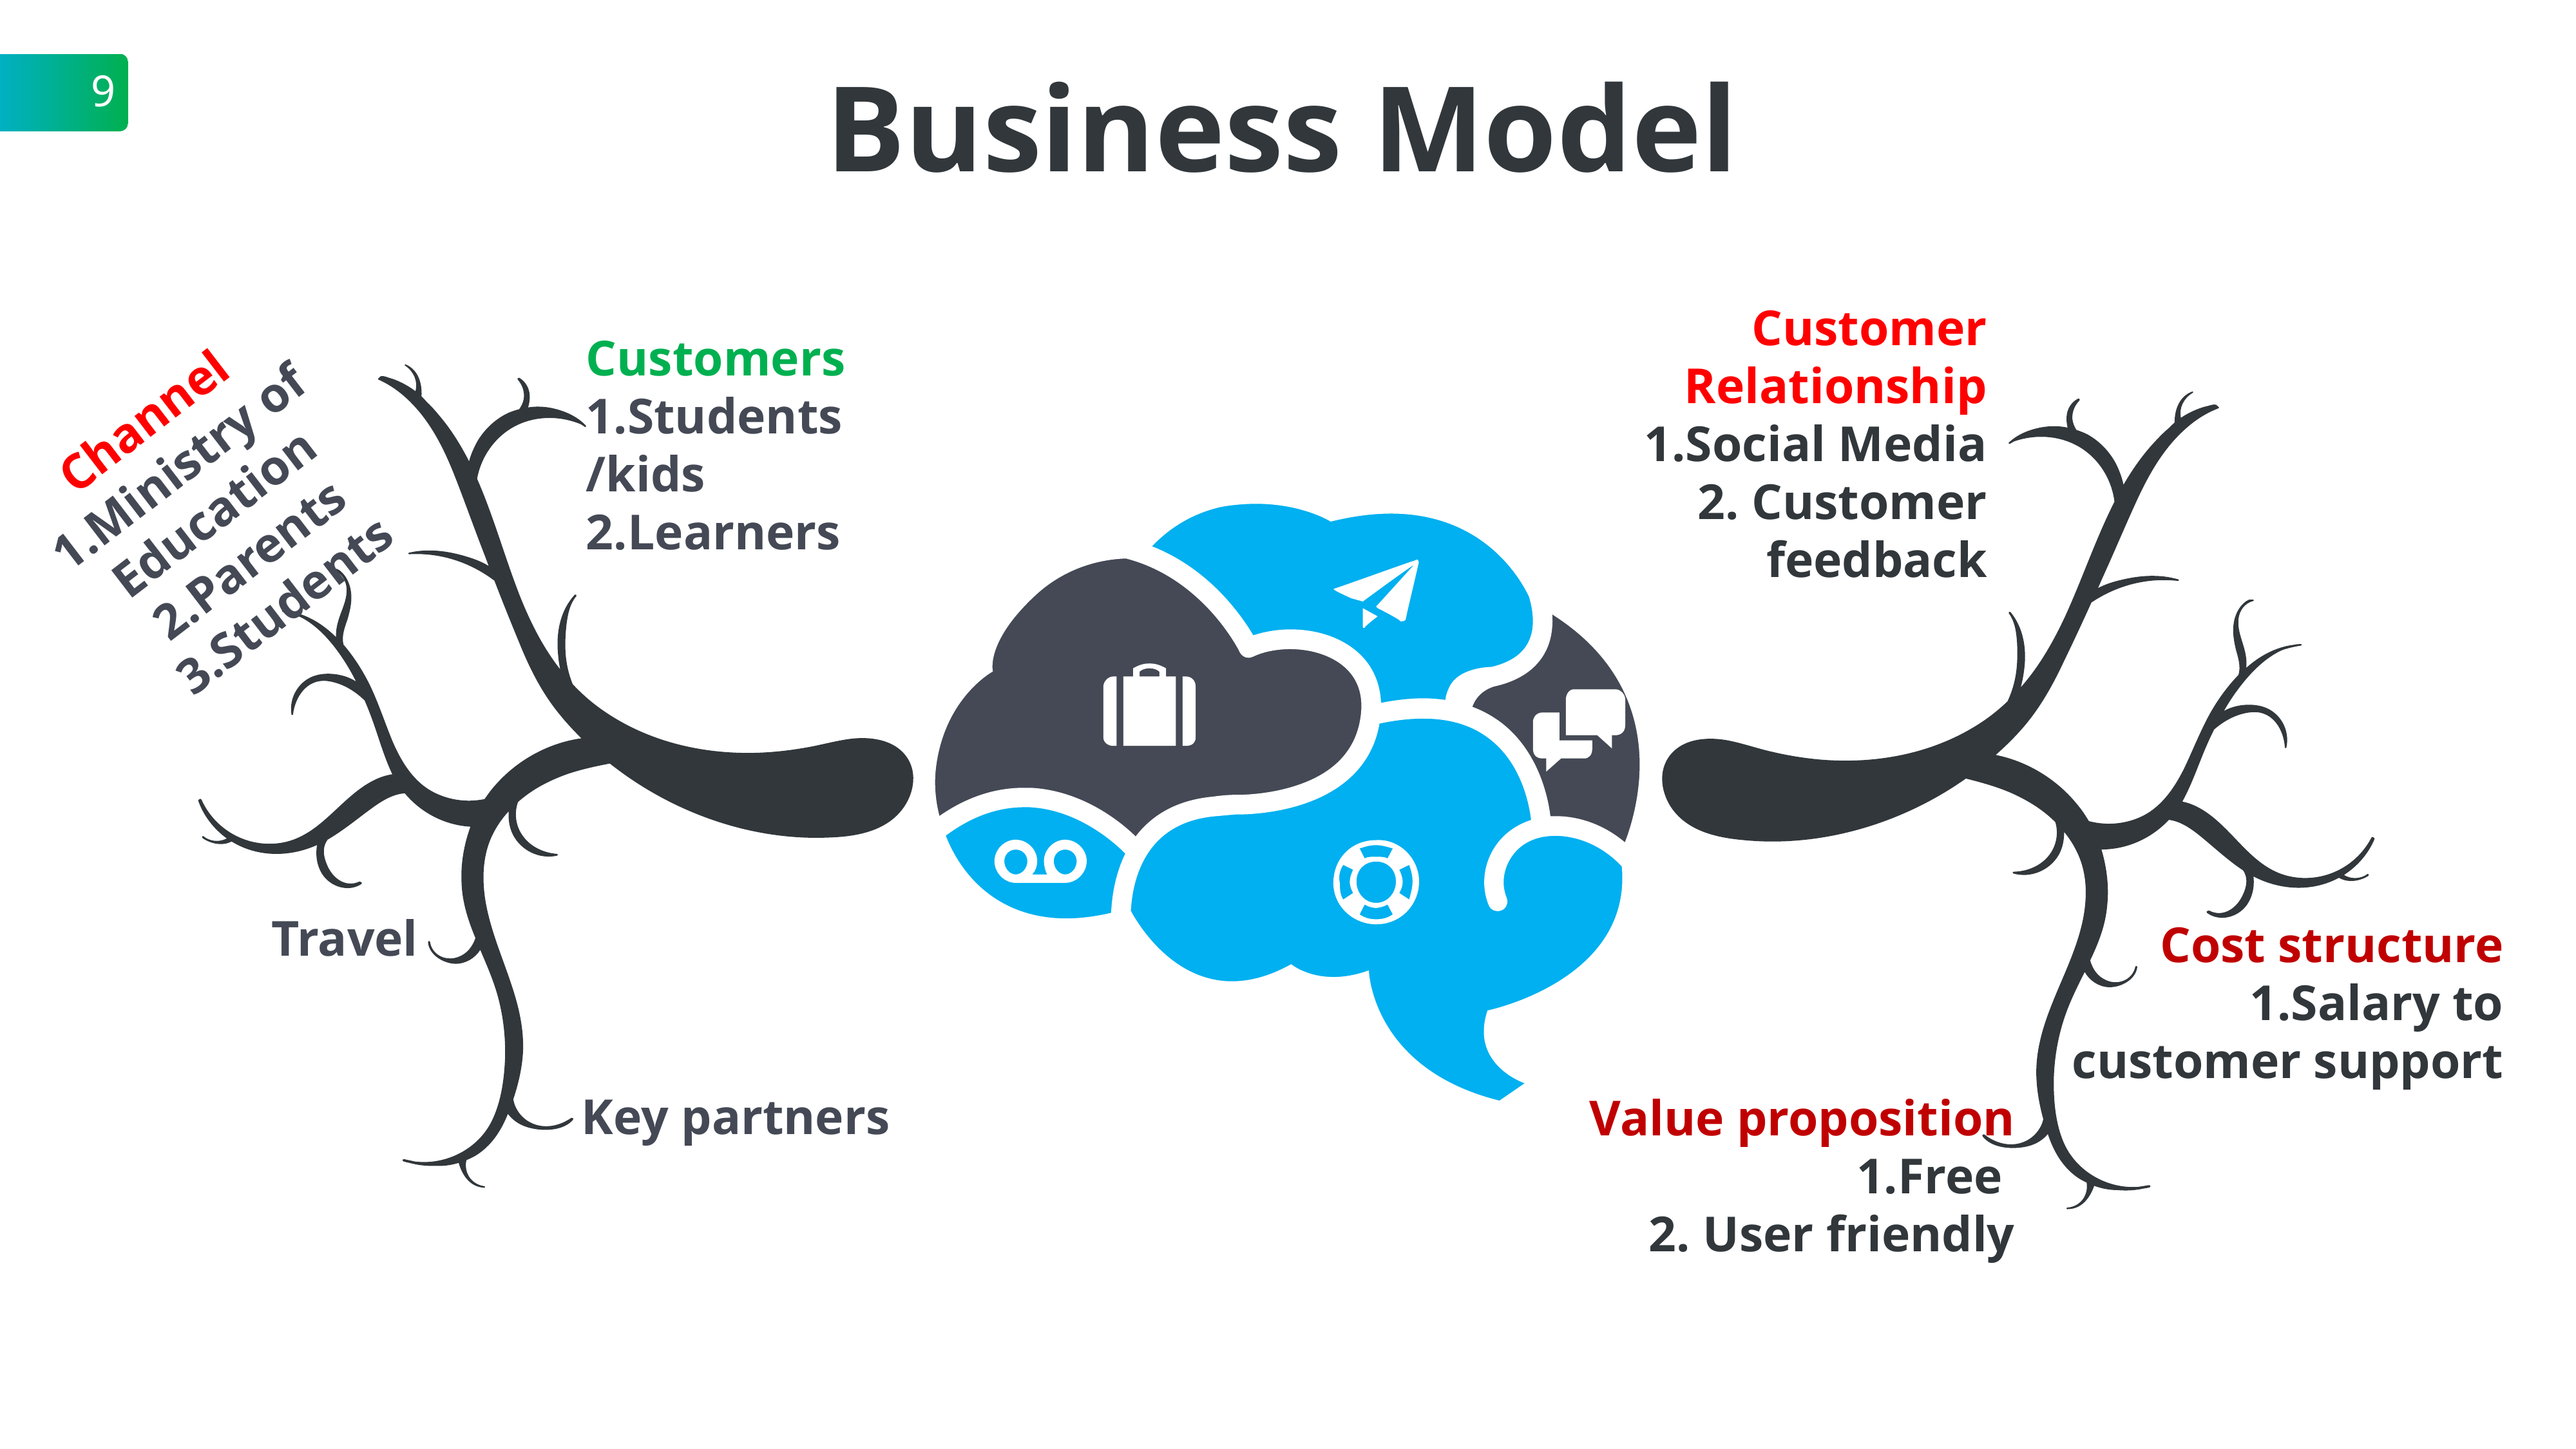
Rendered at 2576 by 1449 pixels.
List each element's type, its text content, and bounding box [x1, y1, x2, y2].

text_box [1153, 504, 1532, 703]
text_box [198, 364, 913, 902]
text_box [2363, 837, 2375, 851]
text_box [917, 540, 1365, 853]
text_box [1131, 719, 1622, 1090]
text_box [935, 559, 1361, 835]
text_box [928, 806, 1127, 936]
text_box [2012, 870, 2024, 875]
text_box [1103, 676, 1117, 746]
text_box Key partners [571, 1081, 913, 1208]
text_box [1113, 712, 1640, 1110]
text_box [1662, 391, 2302, 851]
text_box Cost structure 1.Salary to customer support [2024, 851, 2514, 1209]
text_box [994, 839, 1087, 883]
text_box [402, 971, 571, 1188]
text_box [946, 808, 1125, 918]
text_box [1362, 608, 1378, 629]
text_box Customer Relationship 1.Social Media 2. Customer feedback [1585, 292, 1997, 650]
slide_number 9 [0, 53, 129, 131]
text_box [1473, 615, 1639, 841]
text_box [1456, 596, 1657, 860]
text_box Business Model [174, 48, 2390, 200]
text_box [1333, 559, 1419, 621]
text_box Value proposition 1.Free 2. User friendly [1467, 1025, 2025, 1325]
text_box Customers 1.Students/kids 2.Learners [577, 322, 861, 564]
text_box [1182, 676, 1196, 746]
text_box Travel [174, 902, 515, 971]
text_box [1532, 712, 1592, 772]
text_box Channel 1.Ministry of Education 2.Parents 3.Students [0, 289, 439, 734]
text_box [1123, 663, 1176, 746]
text_box [1134, 486, 1551, 721]
text_box [1565, 689, 1626, 749]
text_box [1333, 840, 1419, 925]
